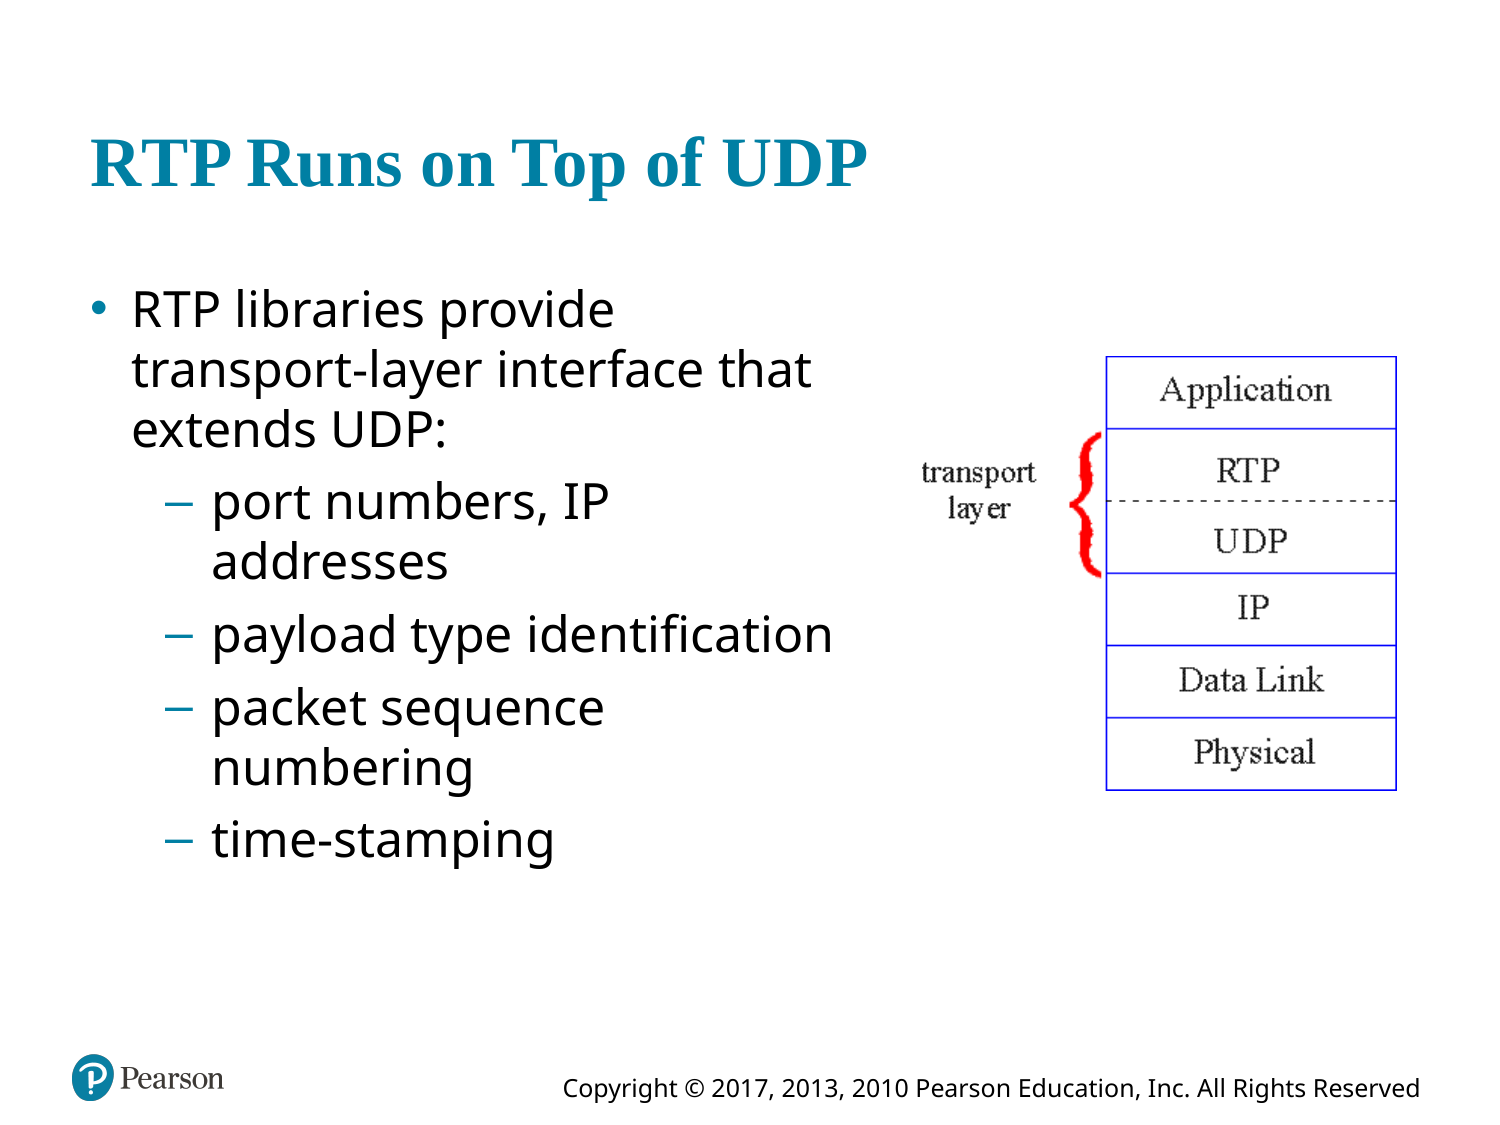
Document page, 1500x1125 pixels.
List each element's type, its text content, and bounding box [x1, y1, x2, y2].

picture [80, 1063, 106, 1088]
title R T P Runs on Top of U D P [75, 0, 1425, 216]
list R T P libraries provide transport-layer interface that extends U D P: port numbers, I P addresses payload type identification packet sequence numbering time-stamping [75, 262, 854, 931]
picture [922, 355, 1398, 792]
picture [98, 1054, 224, 1101]
picture [72, 1087, 83, 1101]
picture [72, 1054, 88, 1070]
